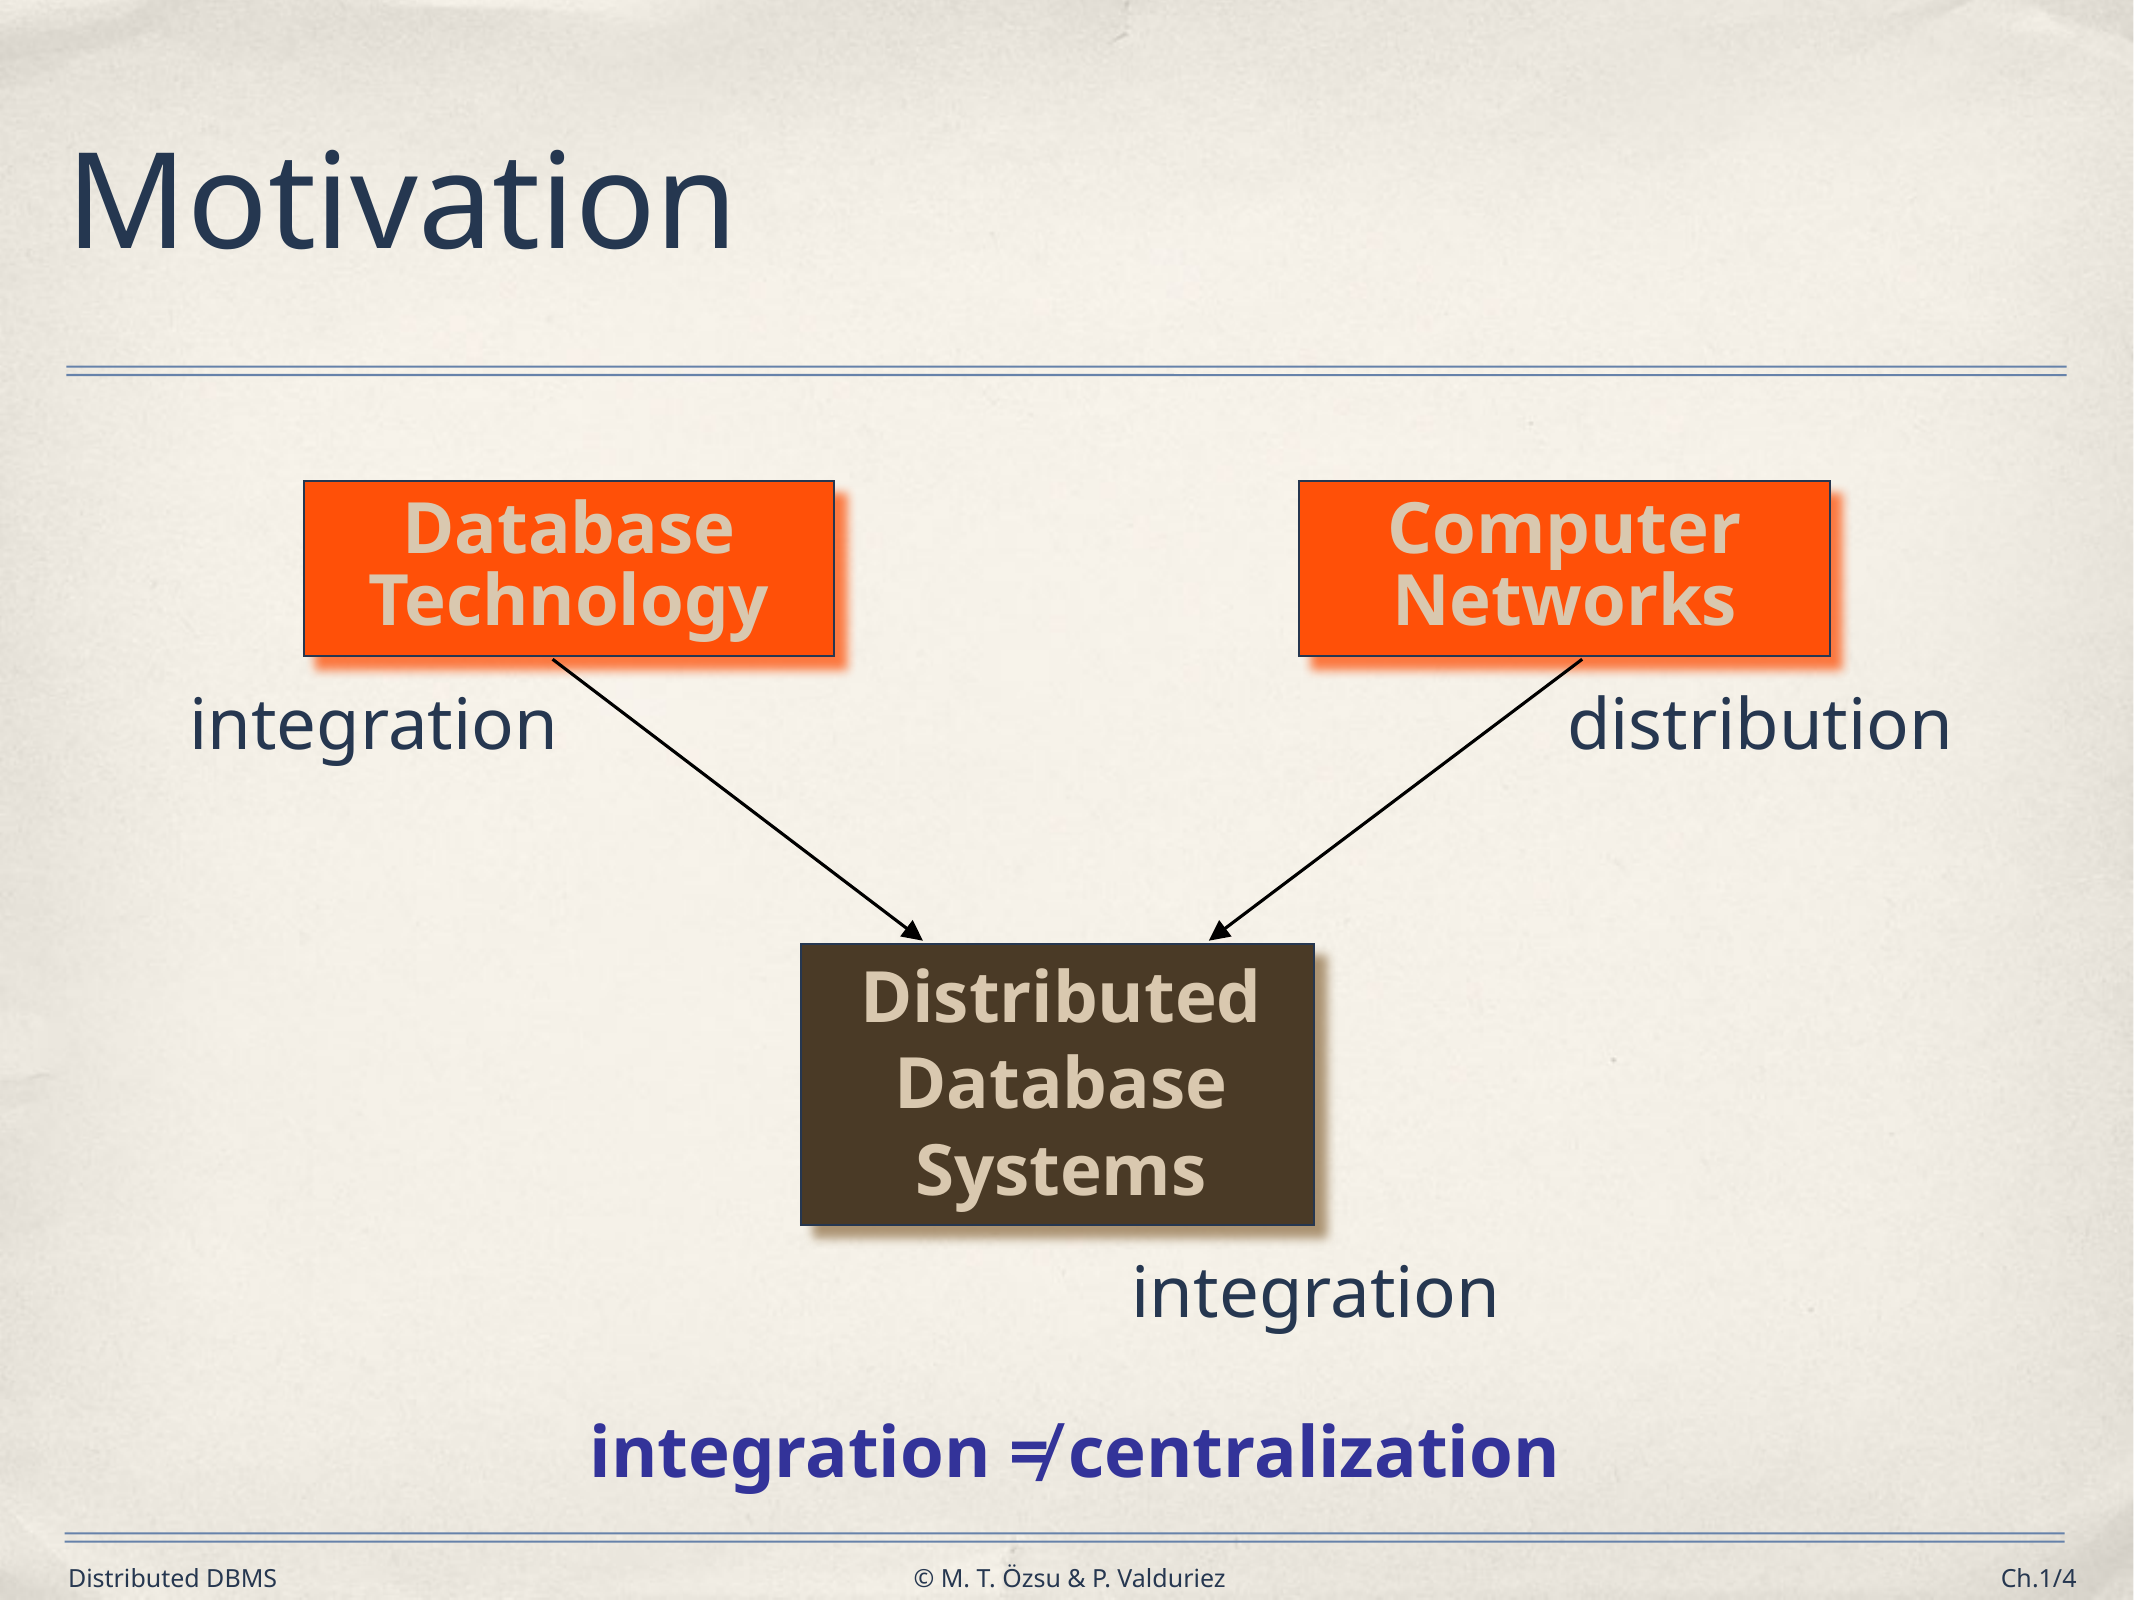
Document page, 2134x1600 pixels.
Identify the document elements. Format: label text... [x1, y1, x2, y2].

text_box integration ≠ centralization [574, 1414, 1575, 1499]
text_box Computer Networks [1372, 489, 1757, 647]
text_box distribution [1552, 685, 1969, 770]
text_box Database Technology [353, 489, 785, 647]
text_box integration [174, 685, 573, 770]
text_box [552, 659, 923, 941]
title Motivation [58, 72, 2075, 338]
text_box integration [1116, 1254, 1516, 1339]
text_box [303, 481, 835, 657]
picture [0, 0, 2134, 1600]
text_box [1299, 481, 1830, 657]
text_box [801, 943, 1314, 1226]
text_box [1208, 659, 1583, 941]
text_box Distributed Database Systems [845, 943, 1277, 1216]
